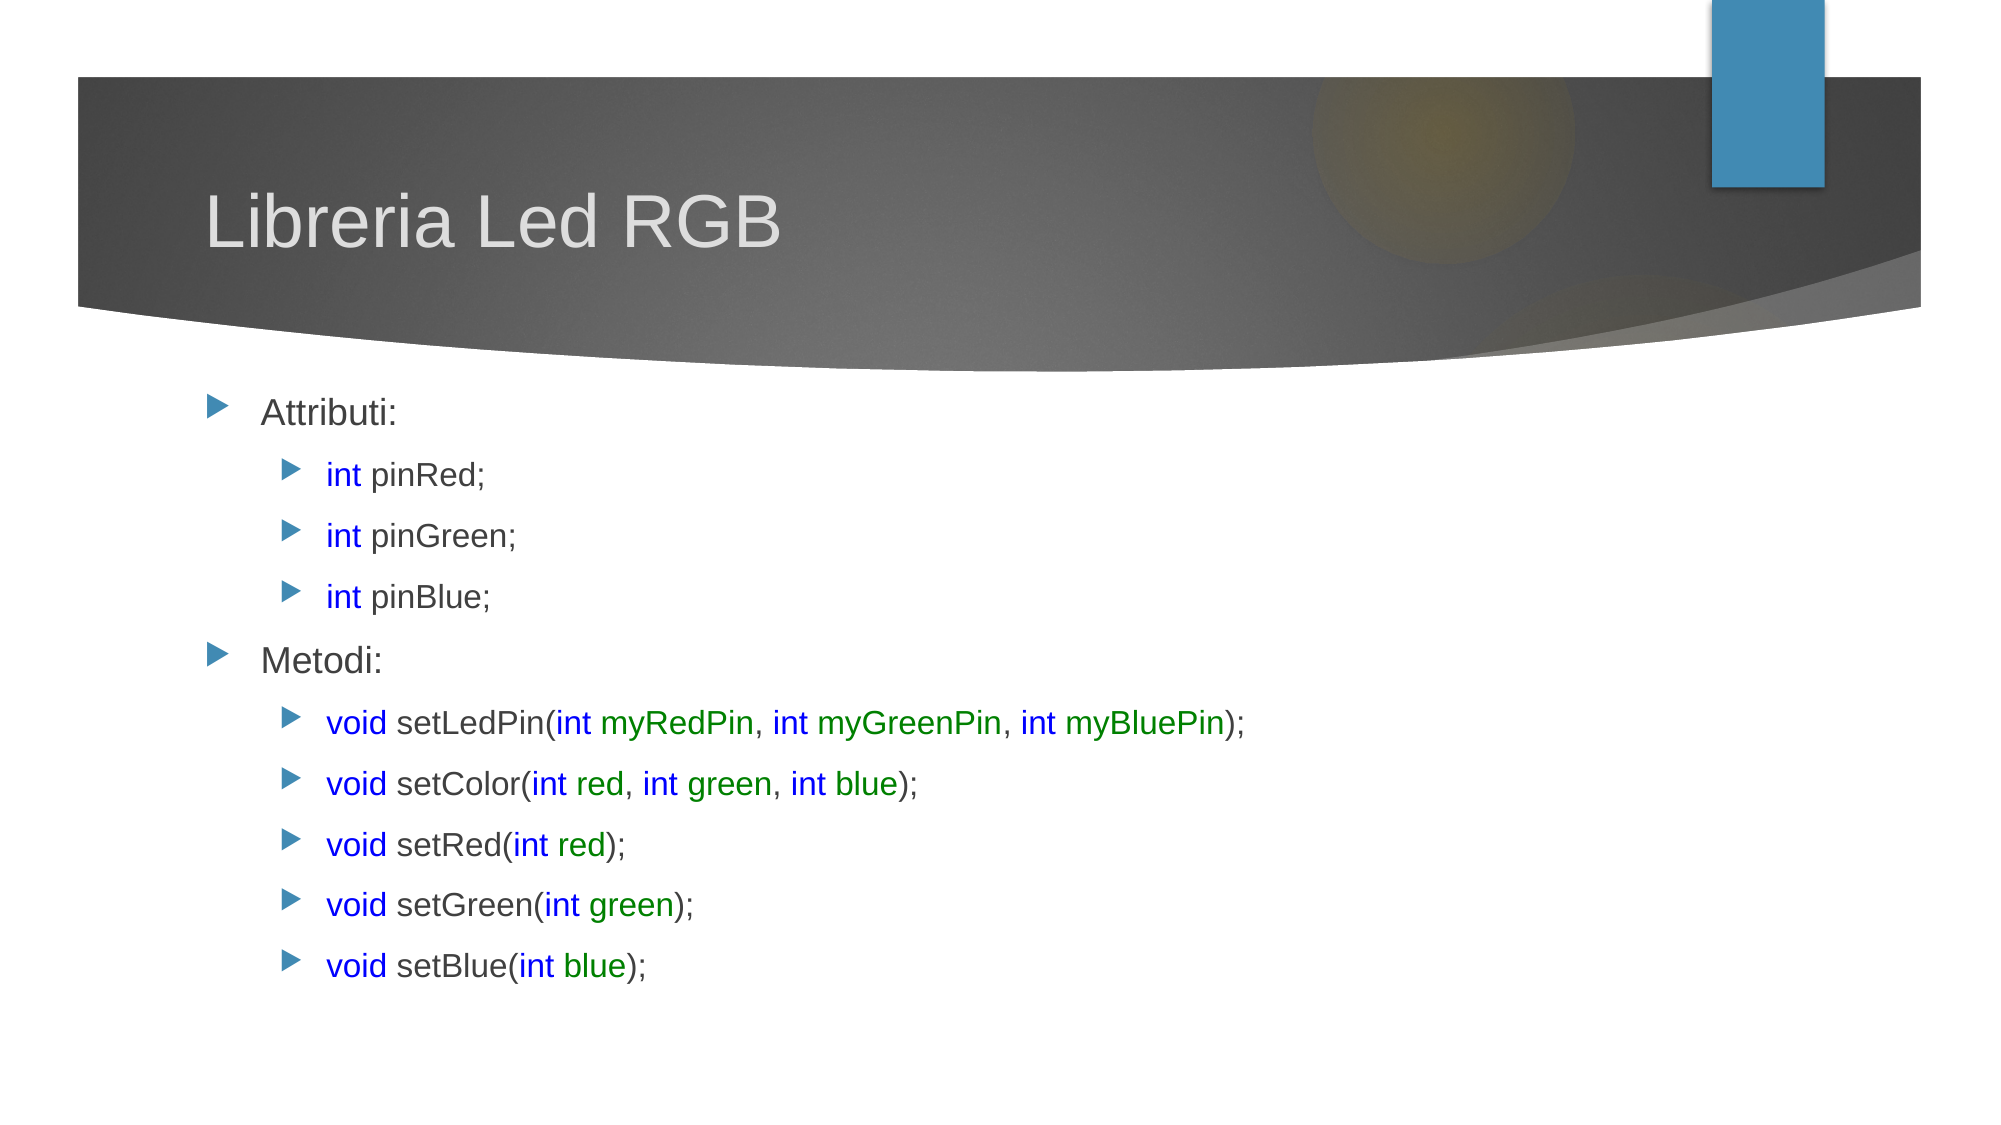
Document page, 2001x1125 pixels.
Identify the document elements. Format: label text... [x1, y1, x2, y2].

title Libreria Led RGB [189, 159, 1627, 276]
list Attributi: int pinRed; int pinGreen; int pinBlue; Metodi: void setLedPin(int myRedPin, int myGreenPin, int myBluePin); void setColor(int red, int green, int blue); void setRed(int red); void setGreen(int green); void setBlue(int blue); [189, 380, 1638, 1024]
